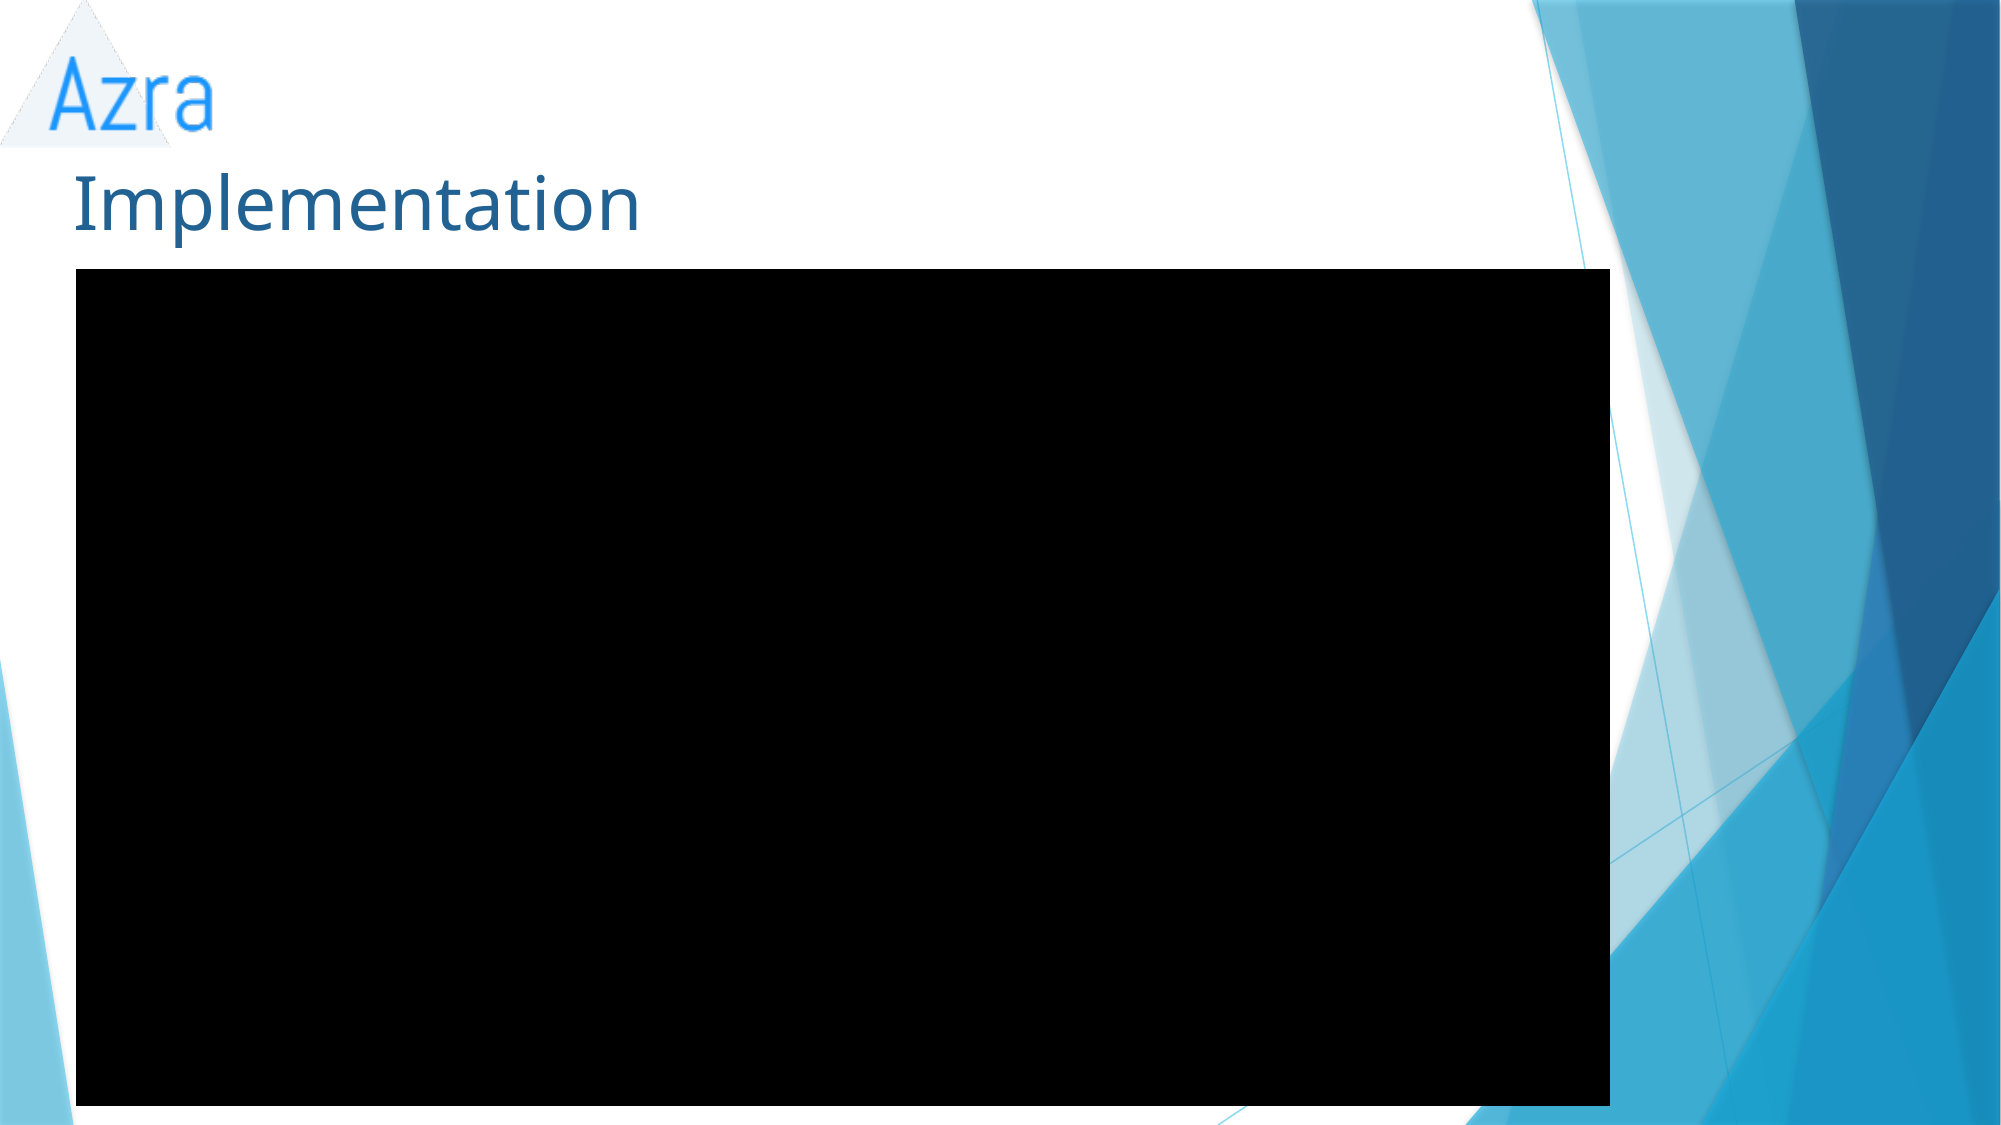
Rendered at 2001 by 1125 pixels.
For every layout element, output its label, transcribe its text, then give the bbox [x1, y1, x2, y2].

title Implementation [0, 147, 833, 312]
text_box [74, 268, 1612, 1107]
picture [0, 0, 295, 149]
